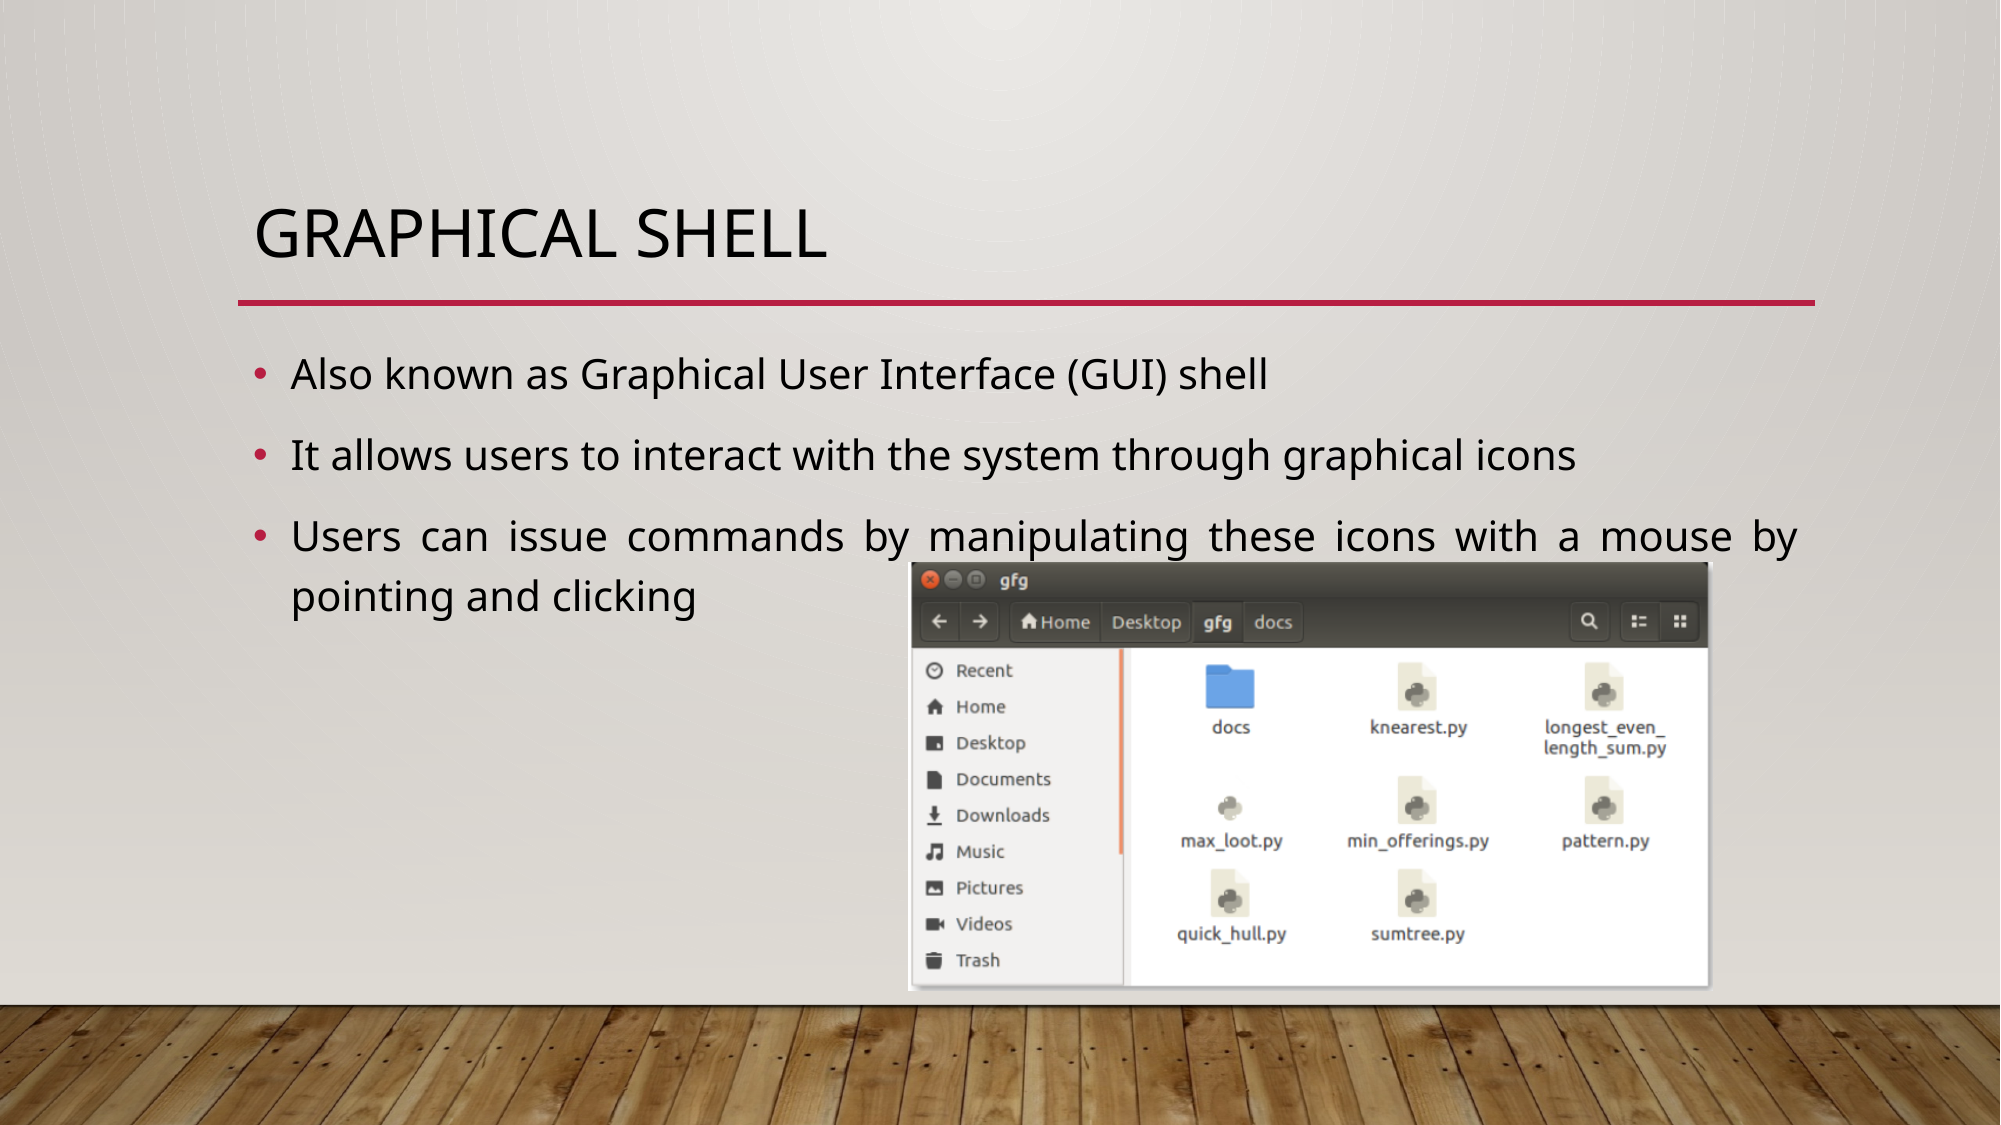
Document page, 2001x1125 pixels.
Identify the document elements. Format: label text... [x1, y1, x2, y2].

picture [907, 562, 1713, 992]
picture [0, 1005, 2000, 1125]
list Also known as Graphical User Interface (GUI) shell It allows users to interact with the system through graphical icons Users can issue commands by manipulating these icons with a mouse by pointing and clicking [238, 330, 1814, 897]
title Graphical Shell [238, 192, 1814, 305]
